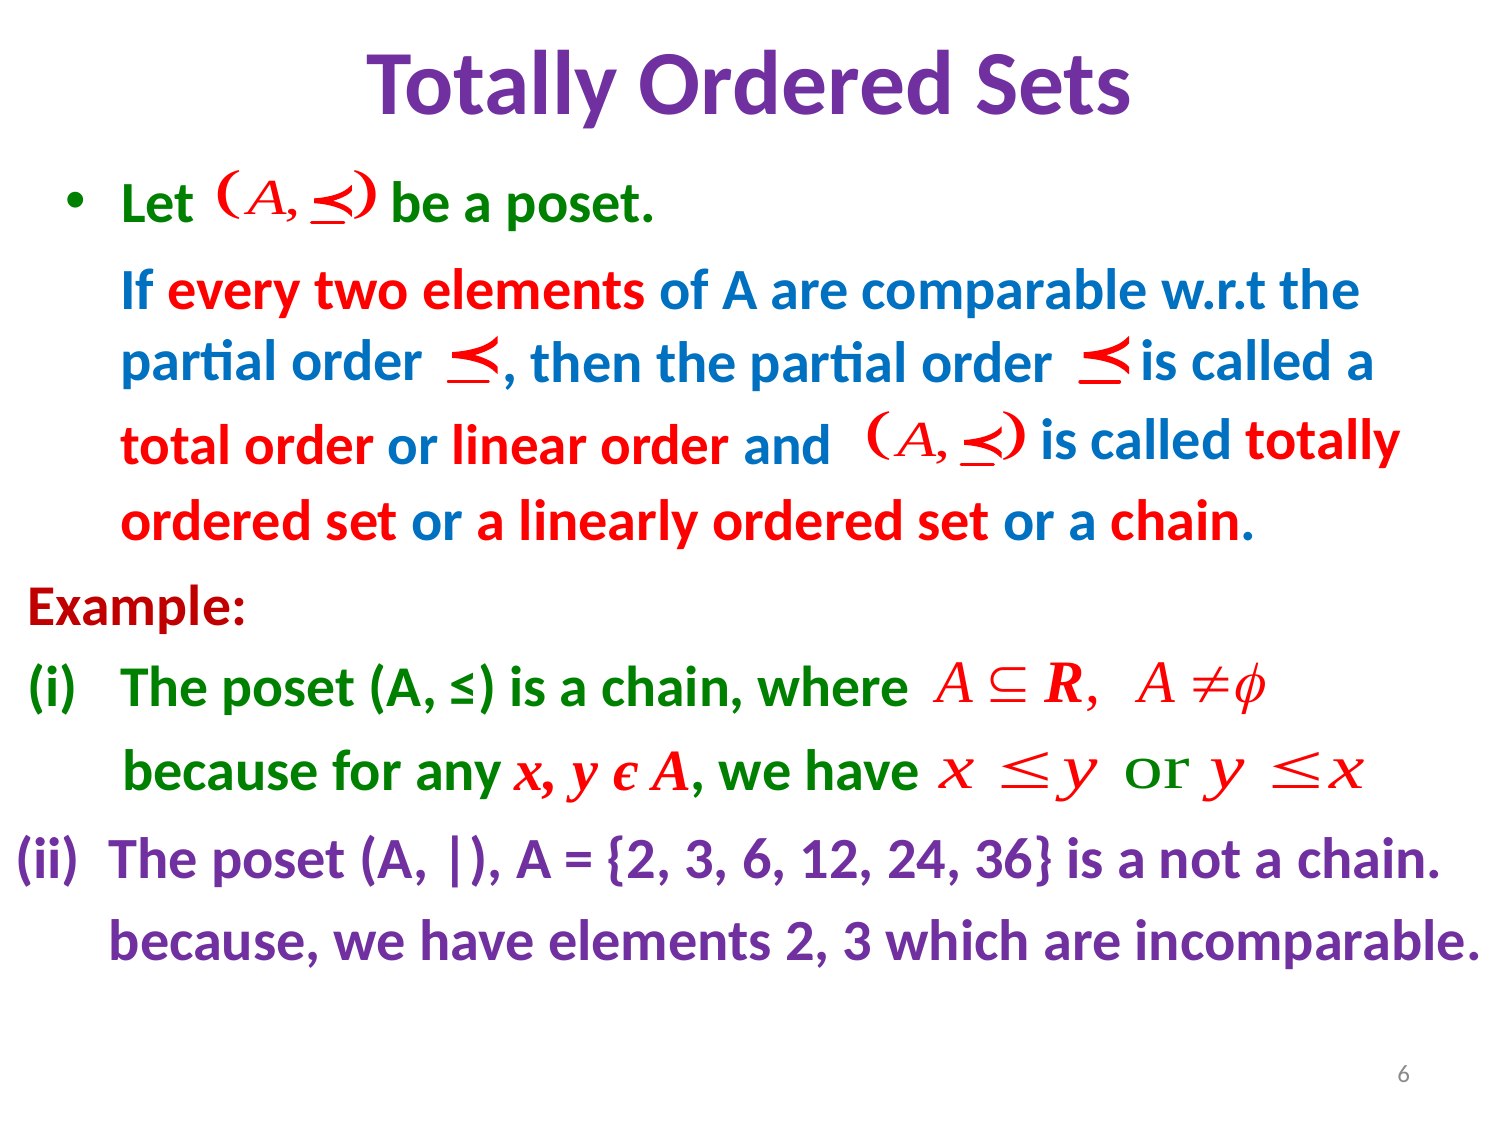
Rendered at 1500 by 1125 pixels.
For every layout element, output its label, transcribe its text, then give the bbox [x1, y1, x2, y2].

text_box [857, 401, 1035, 486]
slide_number 6 [1074, 1042, 1425, 1103]
text_box Example: The poset (A, ≤) is a chain, where [12, 560, 942, 736]
text_box , then the partial order [487, 316, 1075, 400]
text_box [1064, 325, 1137, 398]
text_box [433, 325, 505, 398]
text_box total order or linear order and [105, 399, 875, 474]
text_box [922, 646, 1280, 728]
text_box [207, 159, 385, 245]
list Let [50, 156, 238, 245]
text_box is called a [1125, 314, 1426, 394]
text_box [923, 736, 1382, 815]
text_box ordered set or a linearly ordered set or a chain. [105, 474, 1425, 563]
text_box is called totally [1025, 394, 1438, 482]
text_box because for any x, y є A, we have [107, 725, 922, 812]
text_box If every two elements of A are comparable w.r.t the partial order [105, 244, 1456, 370]
title Totally Ordered Sets [75, 12, 1425, 143]
text_box be a poset. [374, 156, 963, 244]
text_box The poset (A, |), A = {2, 3, 6, 12, 24, 36} is a not a chain. because, we have elements 2, 3 which are incomparable. [0, 812, 1500, 1000]
